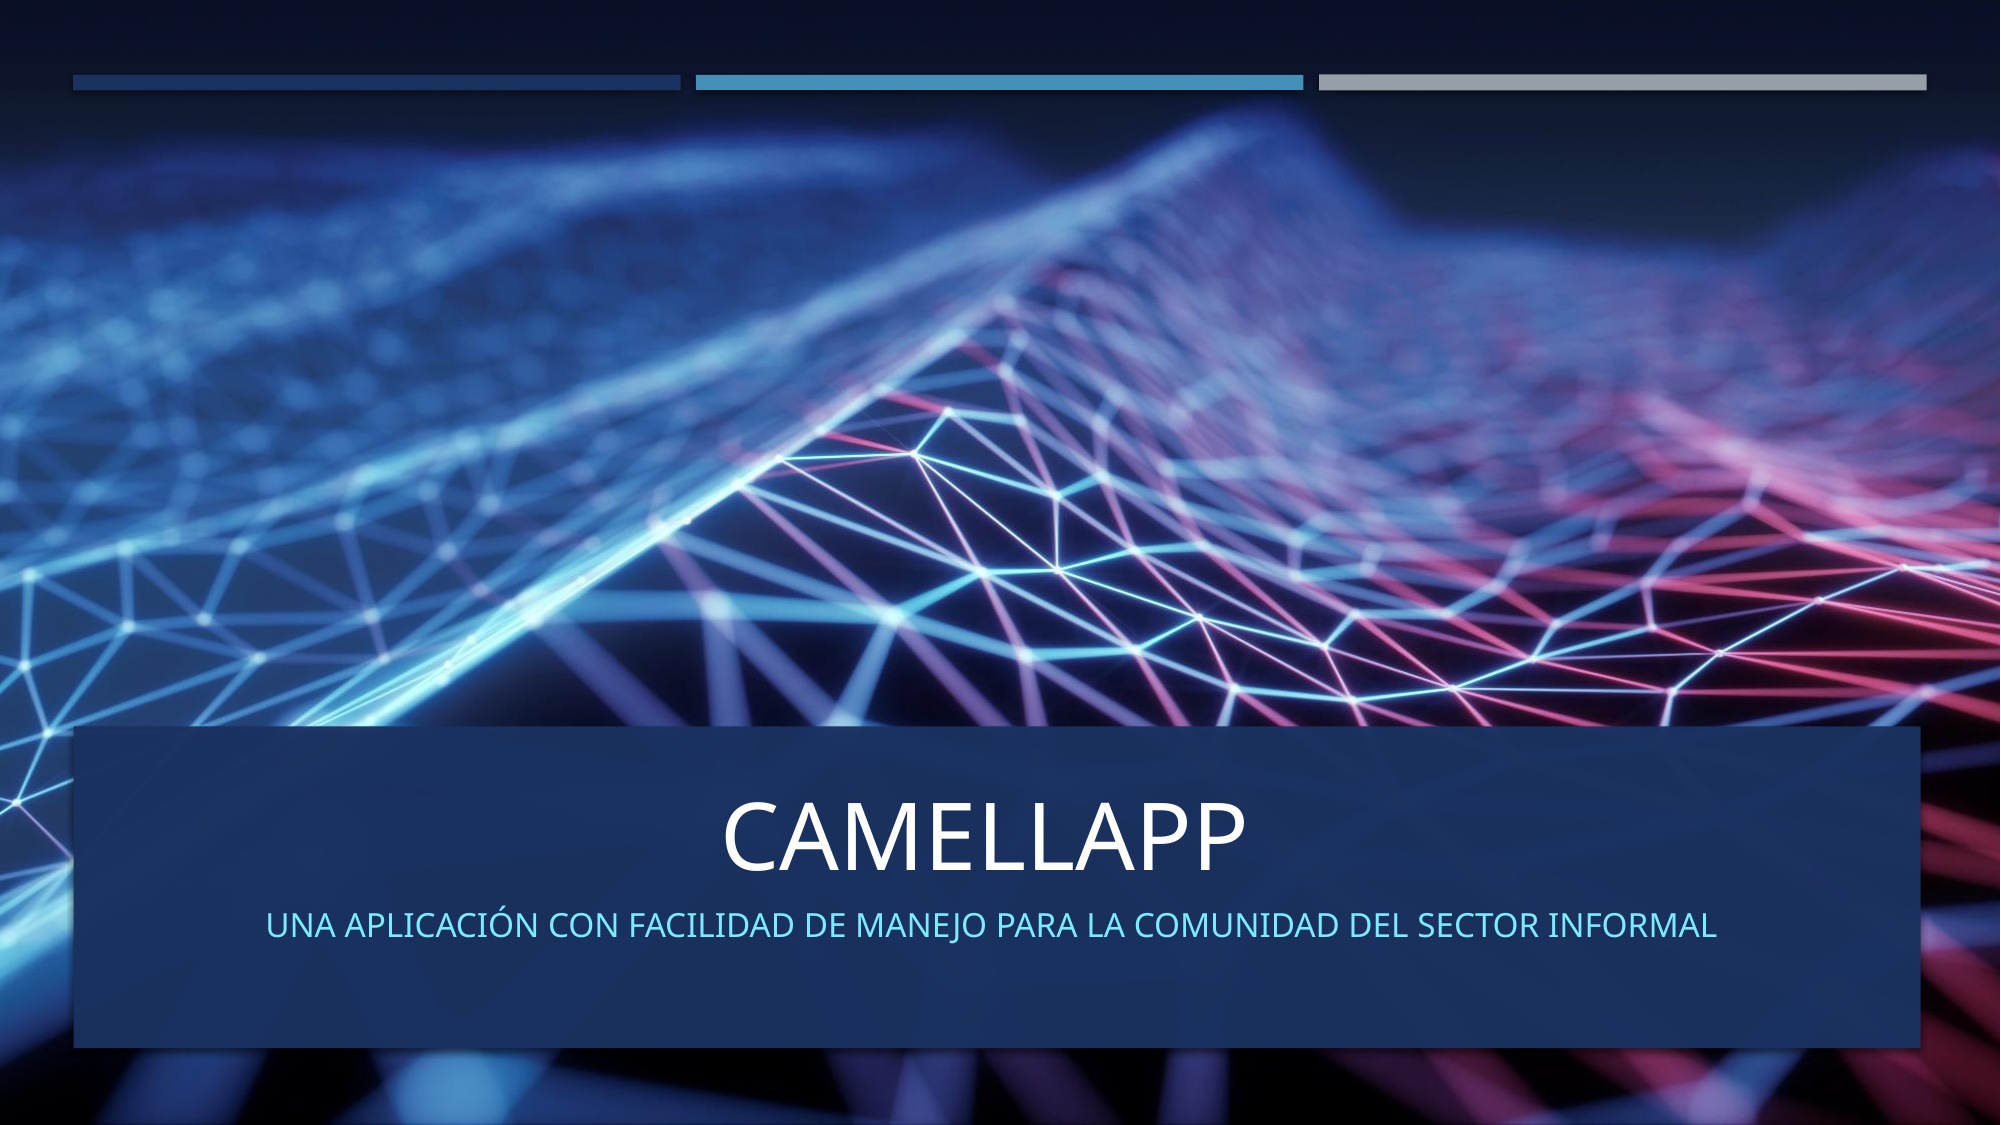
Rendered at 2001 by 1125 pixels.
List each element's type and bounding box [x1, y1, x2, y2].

text_box [72, 73, 1928, 92]
picture [0, 0, 2000, 1125]
